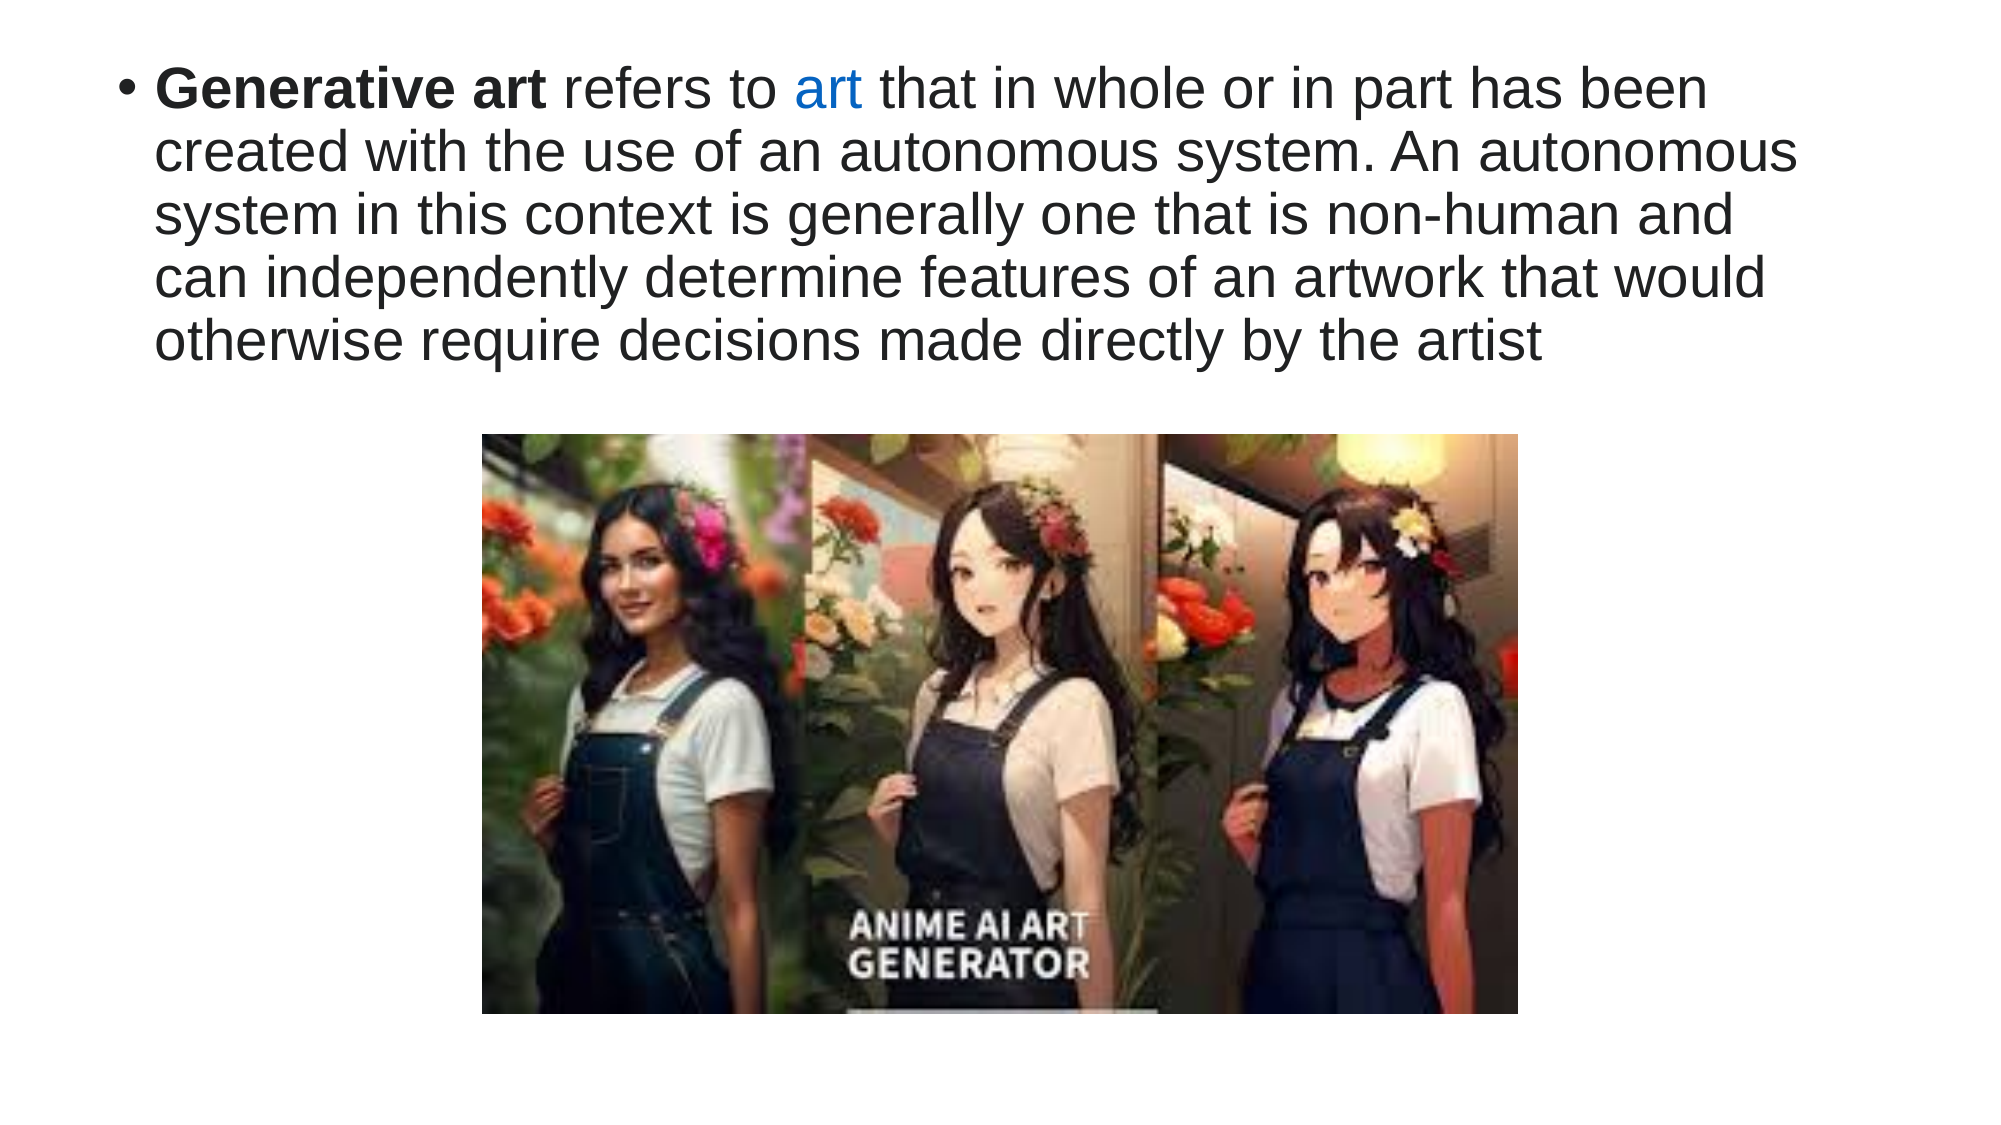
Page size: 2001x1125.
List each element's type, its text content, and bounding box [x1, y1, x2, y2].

picture [482, 434, 1518, 1014]
list Generative art refers to art that in whole or in part has been created with the use of an autonomous system. An autonomous system in this context is generally one that is non-human and can independently determine features of an artwork that would otherwise require decisions made directly by the artist [102, 51, 1828, 1097]
